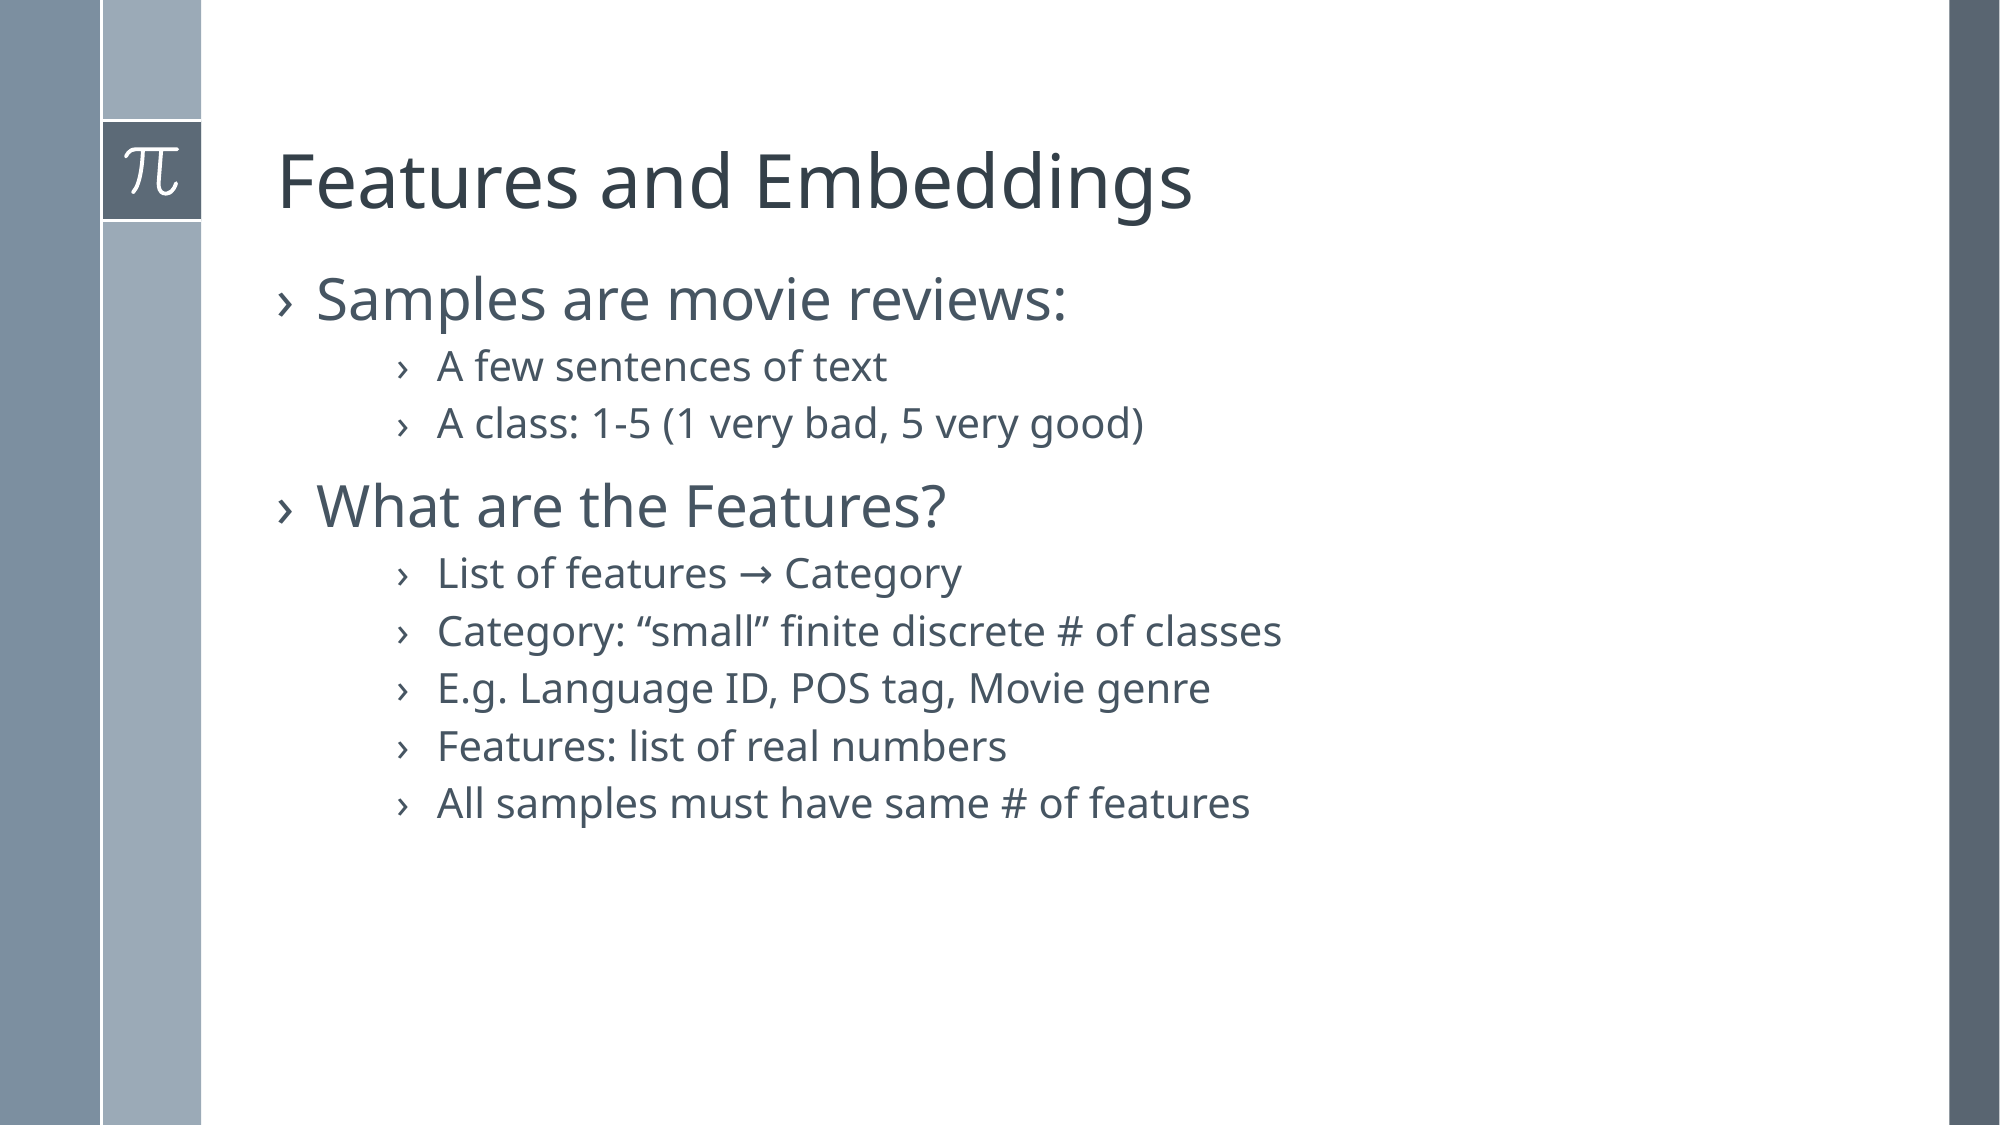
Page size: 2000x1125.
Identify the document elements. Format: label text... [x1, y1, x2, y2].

list Samples are movie reviews: A few sentences of text A class: 1-5 (1 very bad, 5 very good) What are the Features? List of features → Category Category: “small” finite discrete # of classes E.g. Language ID, POS tag, Movie genre Features: list of real numbers All samples must have same # of features [261, 262, 1867, 1013]
title Features and Embeddings [261, 29, 1867, 233]
